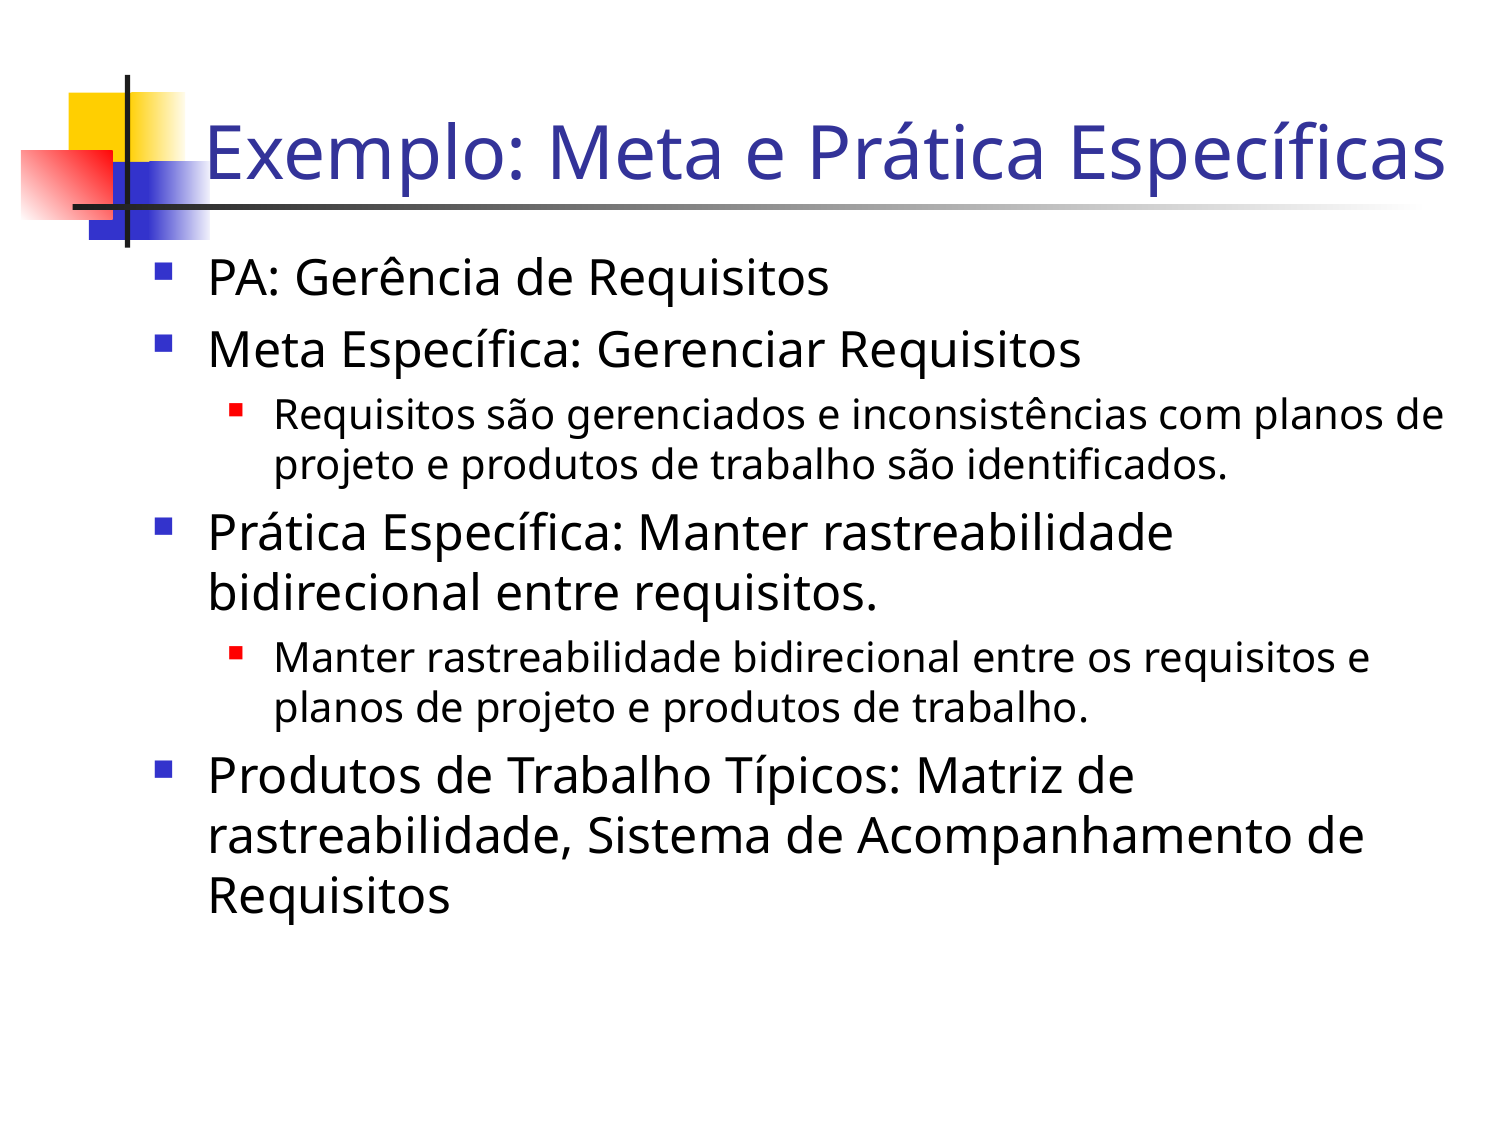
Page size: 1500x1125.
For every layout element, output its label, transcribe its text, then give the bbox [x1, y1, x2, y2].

title Exemplo: Meta e Prática Específicas [188, 31, 1468, 203]
list PA: Gerência de Requisitos Meta Específica: Gerenciar Requisitos Requisitos são gerenciados e inconsistências com planos de projeto e produtos de trabalho são identificados. Prática Específica: Manter rastreabilidade bidirecional entre requisitos. Manter rastreabilidade bidirecional entre os requisitos e planos de projeto e produtos de trabalho. Produtos de Trabalho Típicos: Matriz de rastreabilidade, Sistema de Acompanhamento de Requisitos [137, 237, 1469, 1013]
